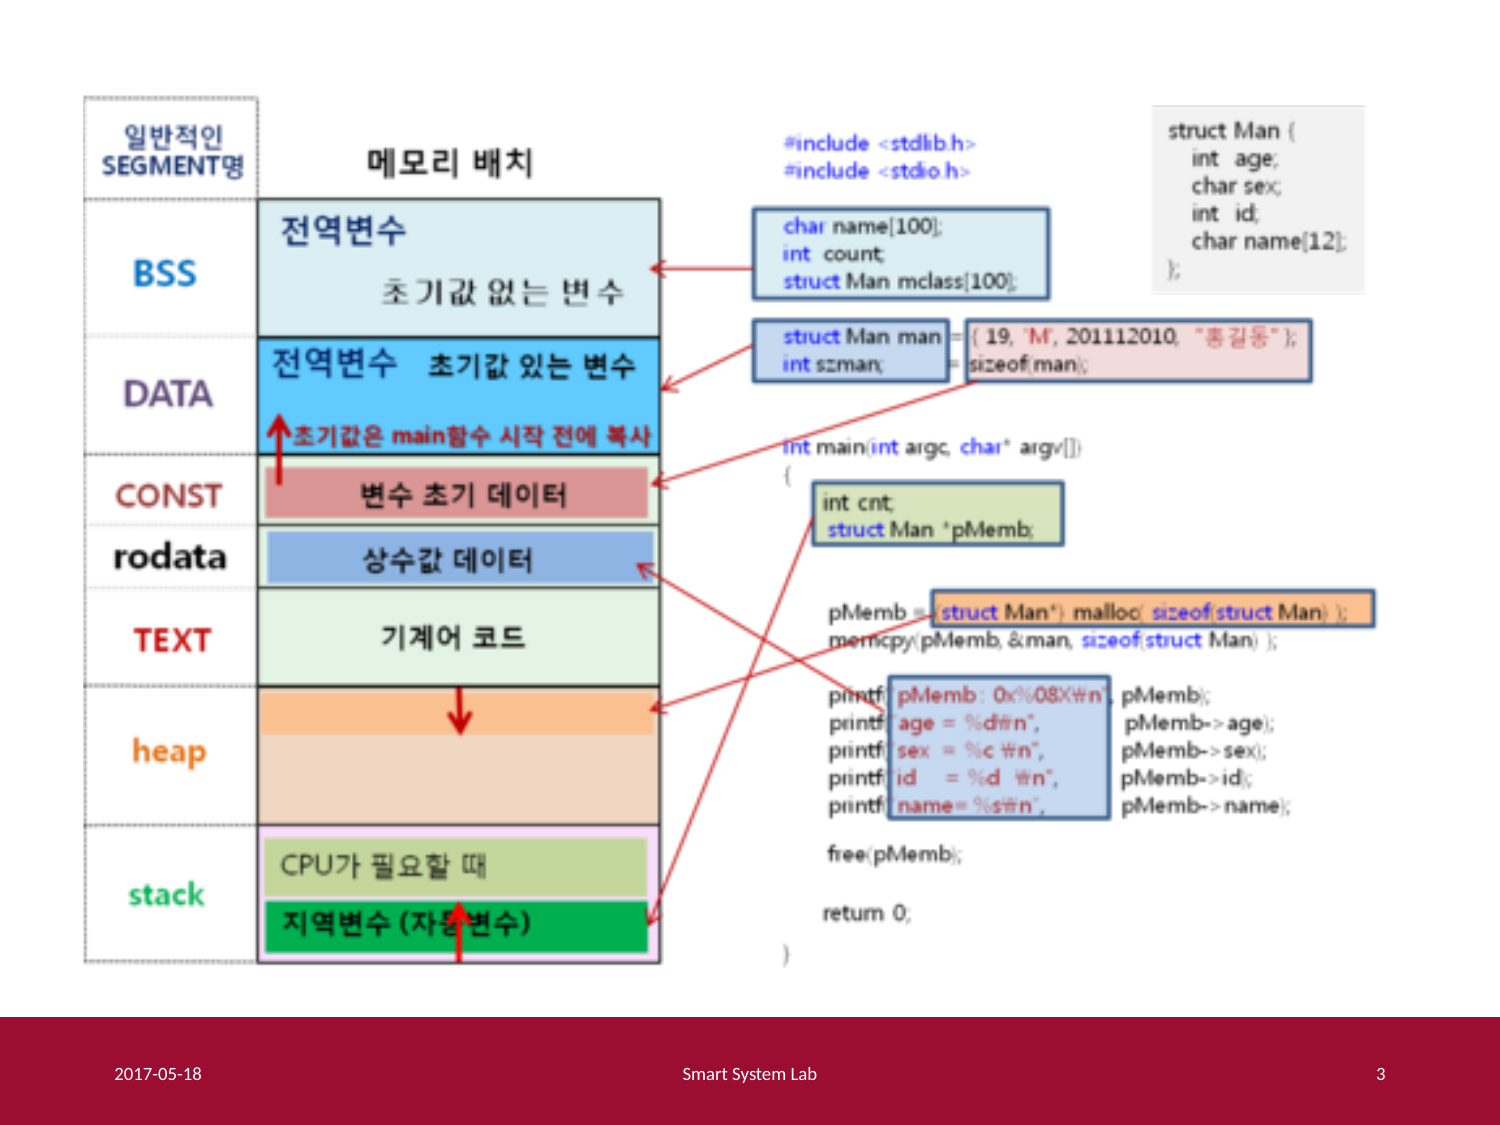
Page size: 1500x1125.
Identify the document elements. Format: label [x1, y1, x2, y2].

picture [83, 94, 1419, 968]
